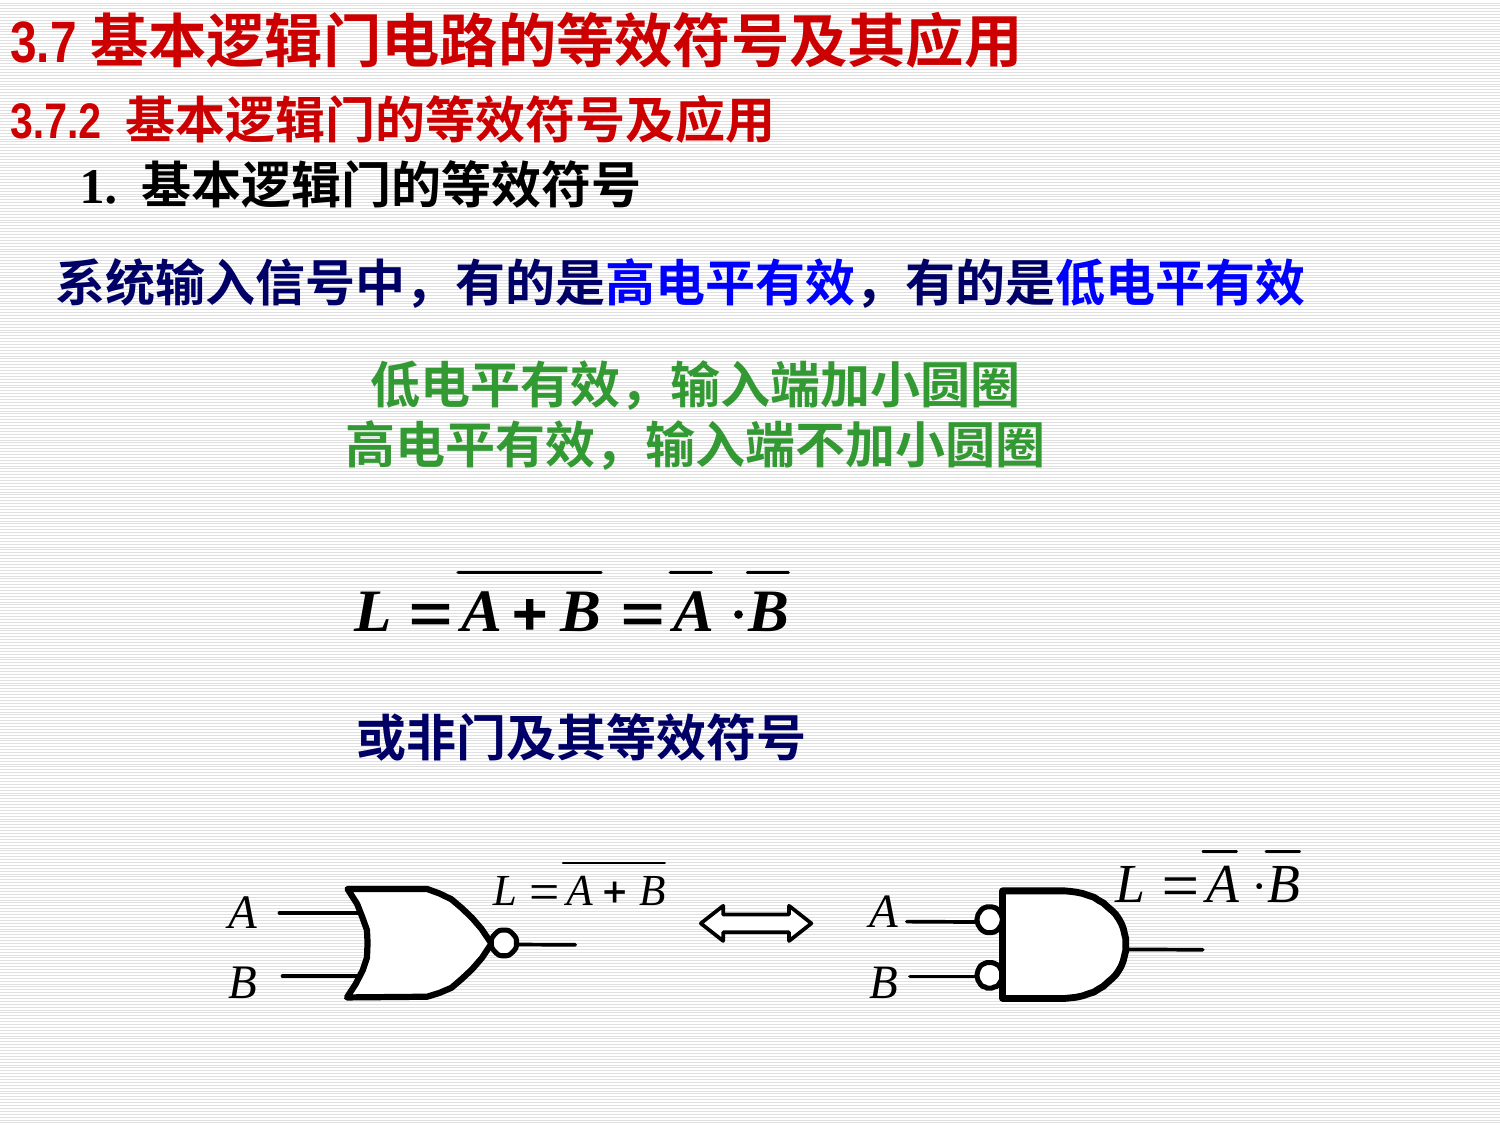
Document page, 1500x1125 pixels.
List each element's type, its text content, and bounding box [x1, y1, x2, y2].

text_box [849, 828, 1313, 1033]
text_box 系统输入信号中，有的是高电平有效，有的是低电平有效 [41, 243, 1363, 319]
text_box 3.7.2 基本逻辑门的等效符号及应用 [7, 87, 800, 151]
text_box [695, 899, 822, 953]
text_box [340, 553, 805, 644]
text_box 低电平有效，输入端加小圆圈 高电平有效，输入端不加小圆圈 [236, 346, 1111, 482]
text_box 3.7基本逻辑门电路的等效符号及其应用 [7, 2, 1081, 77]
text_box 1. 基本逻辑门的等效符号 [64, 132, 657, 221]
text_box 或非门及其等效符号 [341, 698, 822, 774]
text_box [211, 828, 694, 1033]
